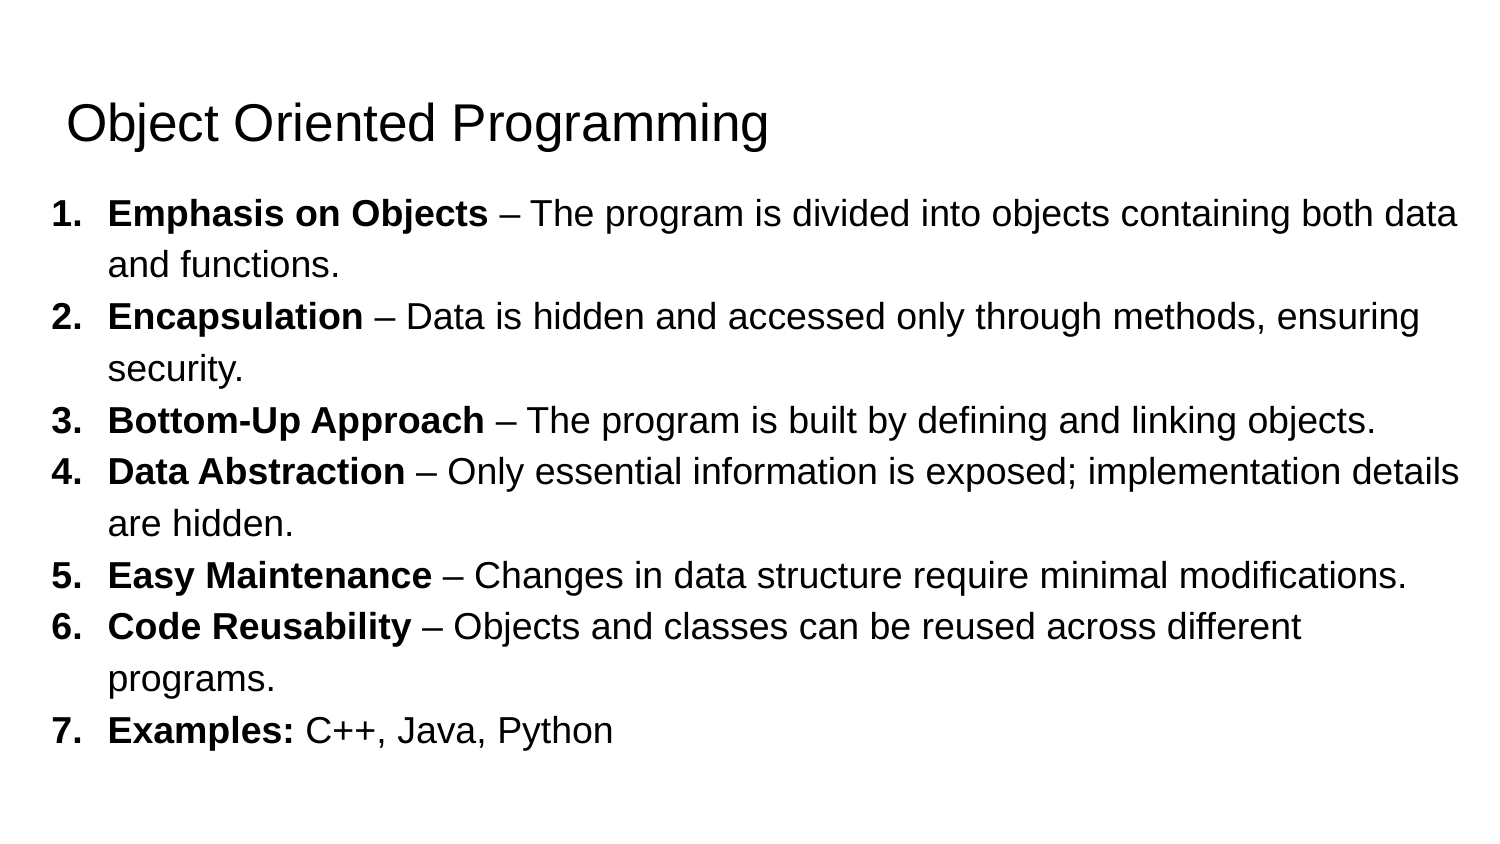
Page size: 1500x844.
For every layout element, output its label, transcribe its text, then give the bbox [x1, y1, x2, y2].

title Object Oriented Programming [51, 72, 1449, 166]
list Emphasis on Objects – The program is divided into objects containing both data and functions. Encapsulation – Data is hidden and accessed only through methods, ensuring security. Bottom-Up Approach – The program is built by defining and linking objects. Data Abstraction – Only essential information is exposed; implementation details are hidden. Easy Maintenance – Changes in data structure require minimal modifications. Code Reusability – Objects and classes can be reused across different programs. Examples: C++, Java, Python [17, 166, 1480, 827]
